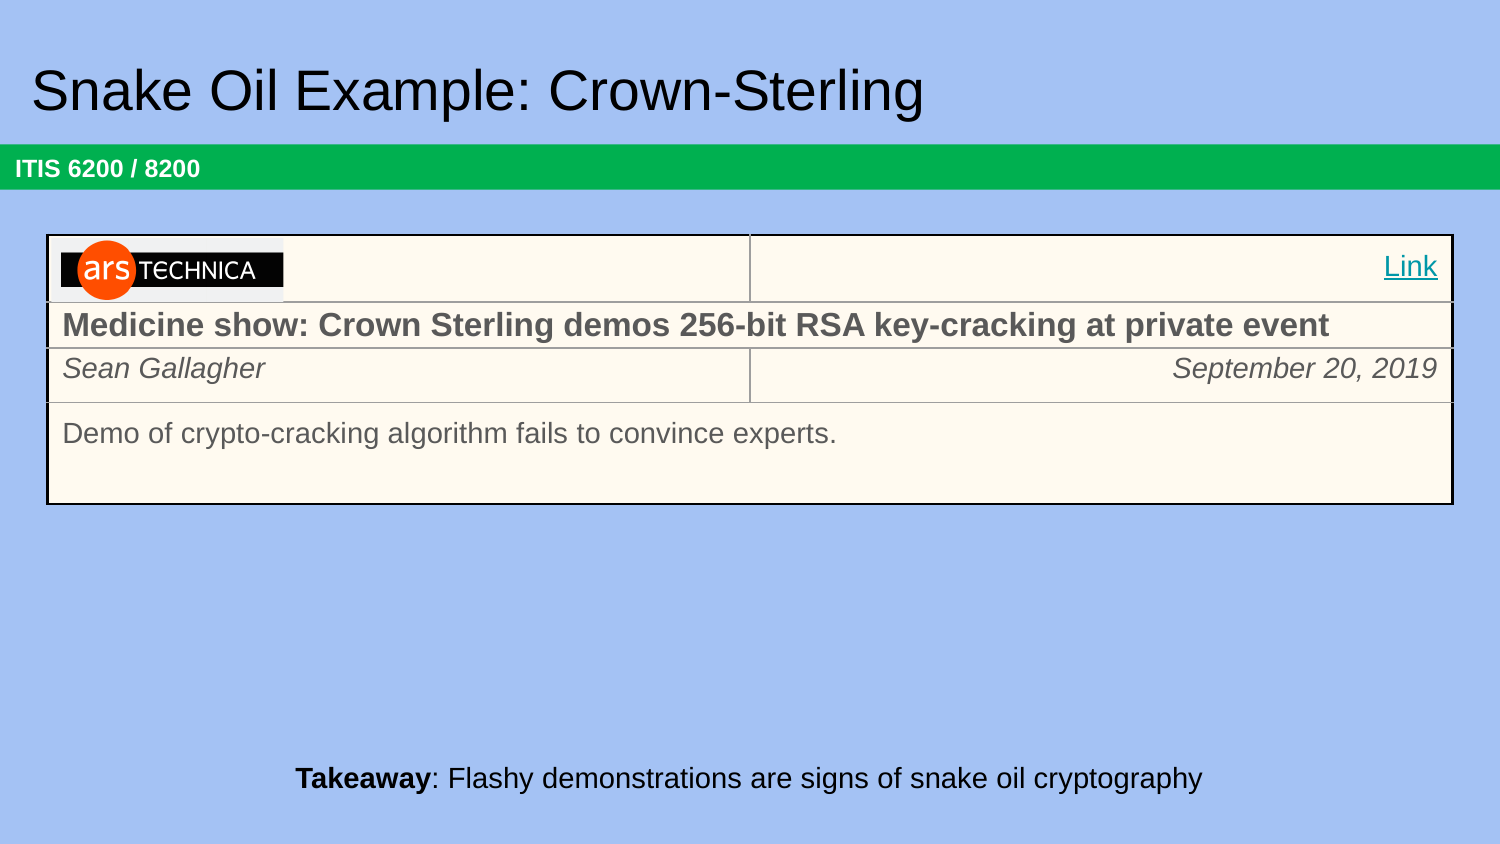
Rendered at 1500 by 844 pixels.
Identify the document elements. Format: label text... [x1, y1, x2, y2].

table_cell Medicine show: Crown Sterling demos 256-bit RSA key-cracking at private event [49, 303, 1451, 347]
table_cell Demo of crypto-cracking algorithm fails to convince experts. [49, 403, 1451, 503]
picture [51, 238, 284, 302]
table_header [49, 236, 749, 301]
table_header Link [751, 236, 1451, 301]
title Snake Oil Example: Crown-Sterling [16, 44, 1415, 139]
list Takeaway: Flashy demonstrations are signs of snake oil cryptography [84, 741, 1416, 836]
table_cell Sean Gallagher [49, 349, 749, 402]
table_cell September 20, 2019 [751, 349, 1451, 402]
